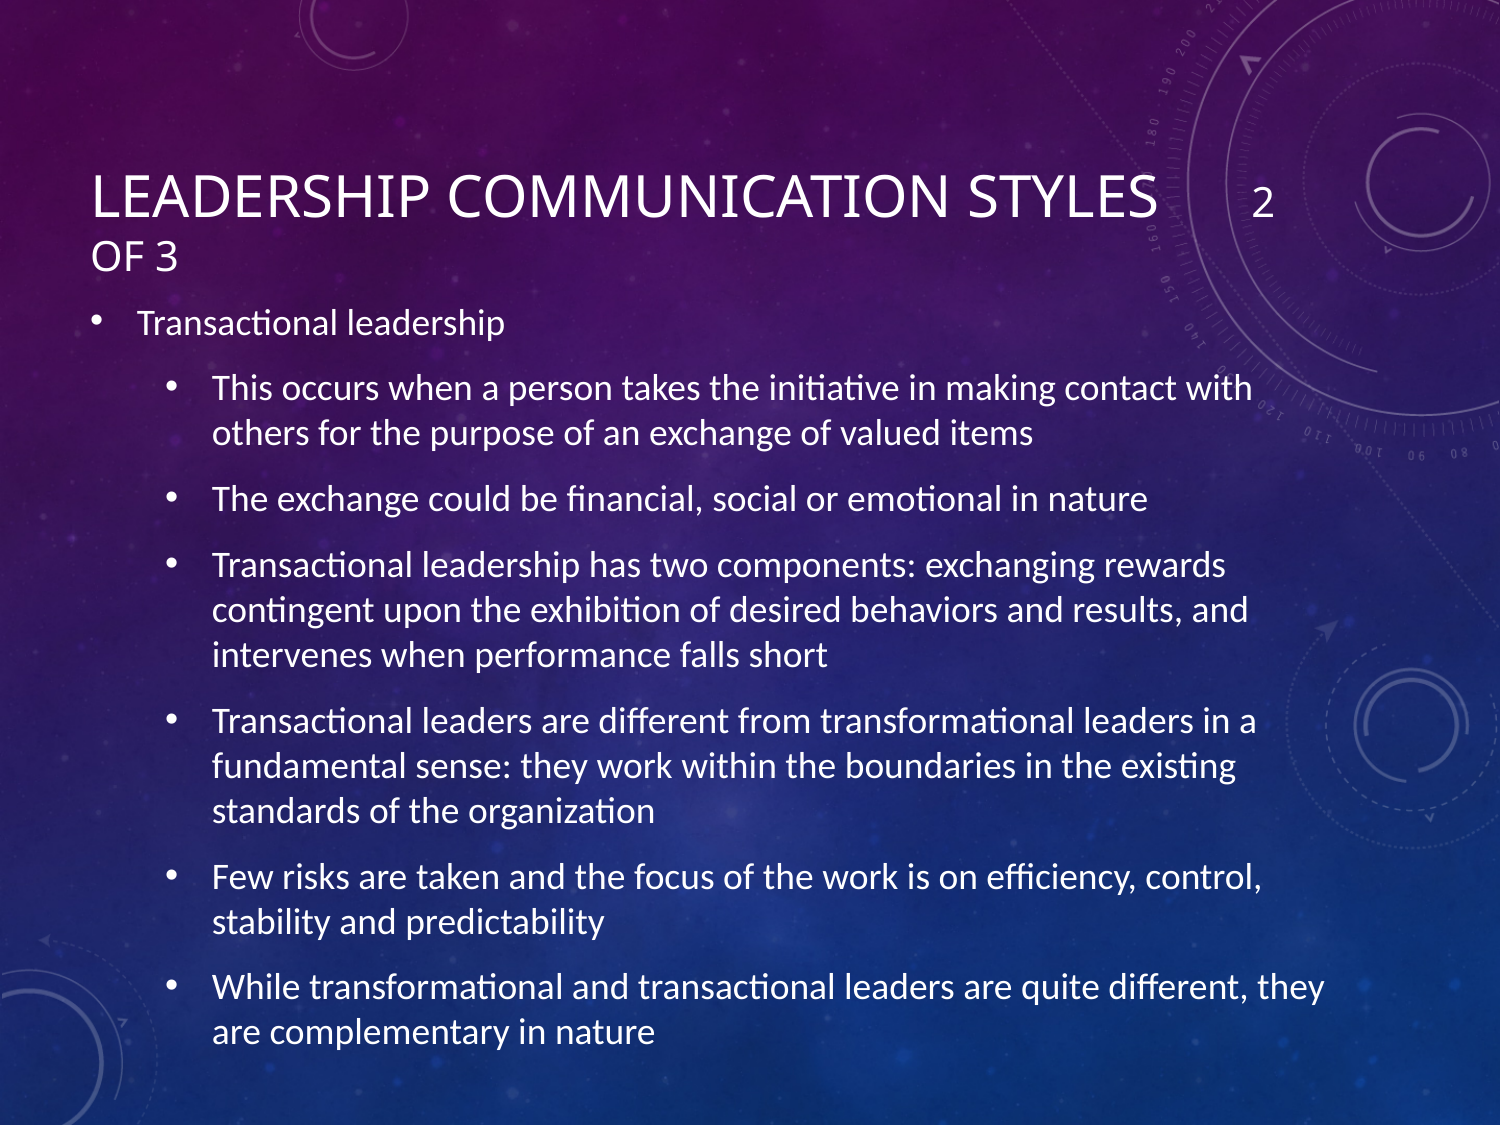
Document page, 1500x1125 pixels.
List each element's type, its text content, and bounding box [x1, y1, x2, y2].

picture [0, 0, 1500, 1125]
title Leadership communication styles 2 of 3 [75, 99, 1350, 277]
list Transactional leadership This occurs when a person takes the initiative in making contact with others for the purpose of an exchange of valued items The exchange could be financial, social or emotional in nature Transactional leadership has two components: exchanging rewards contingent upon the exhibition of desired behaviors and results, and intervenes when performance falls short Transactional leaders are different from transformational leaders in a fundamental sense: they work within the boundaries in the existing standards of the organization Few risks are taken and the focus of the work is on efficiency, control, stability and predictability While transformational and transactional leaders are quite different, they are complementary in nature [75, 277, 1350, 1073]
